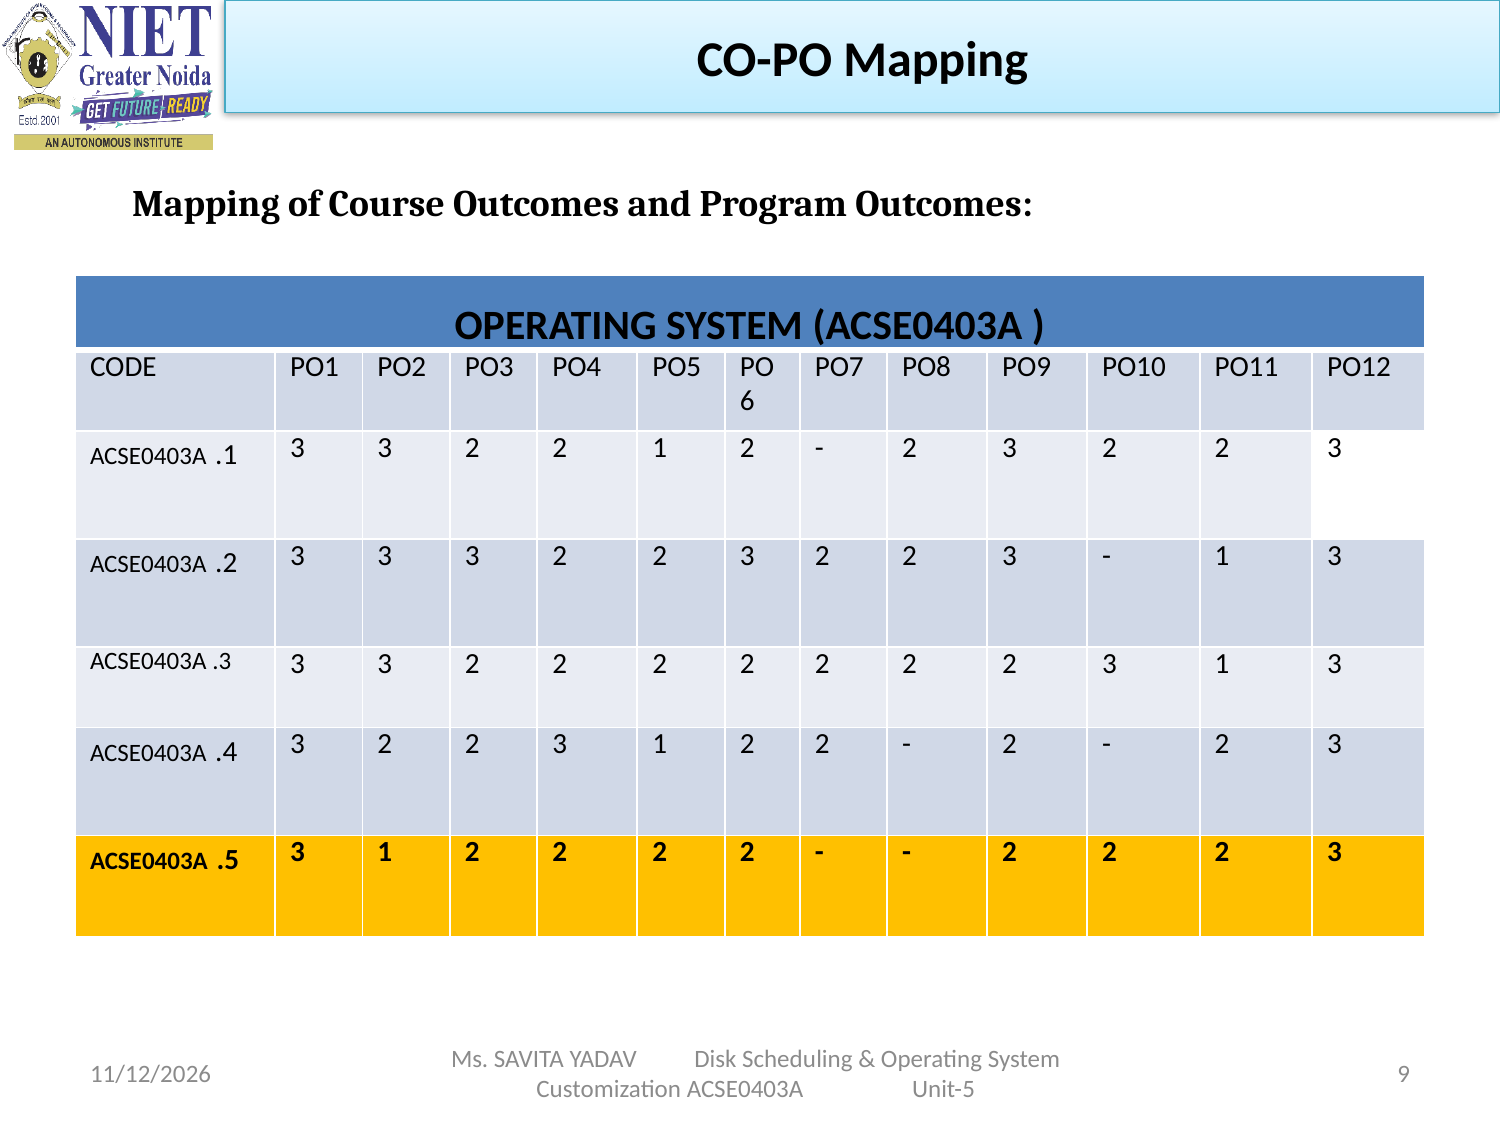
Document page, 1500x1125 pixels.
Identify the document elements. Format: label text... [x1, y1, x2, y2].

table_cell 2 [1201, 728, 1311, 835]
table_cell PO11 [1201, 353, 1311, 430]
text_box Mapping of Course Outcomes and Program Outcomes: [117, 171, 1430, 232]
table_cell 3 [451, 540, 536, 646]
table_cell 1 [638, 432, 724, 538]
table_cell 2 [1201, 432, 1311, 538]
table_cell 2 [638, 836, 724, 936]
table_cell - [1088, 728, 1199, 835]
table_cell 3 [276, 648, 362, 727]
table_cell PO10 [1088, 353, 1199, 430]
table_cell 3 [726, 540, 799, 646]
table_cell PO8 [888, 353, 986, 430]
table_cell 2 [801, 540, 886, 646]
table_cell - [888, 728, 986, 835]
table_cell 3 [276, 432, 362, 538]
table_cell 2 [988, 728, 1086, 835]
table_cell PO3 [451, 353, 536, 430]
table_cell 3 [988, 432, 1086, 538]
table_cell 3 [276, 540, 362, 646]
table_cell 2 [538, 648, 636, 727]
table_cell PO2 [363, 353, 449, 430]
table_cell 3 [1313, 728, 1424, 835]
table_cell 2 [888, 648, 986, 727]
table_cell 3 [363, 648, 449, 727]
table_cell 2 [451, 836, 536, 936]
table_cell 3 [538, 728, 636, 835]
table_cell 3 [1088, 648, 1199, 727]
table_cell PO5 [638, 353, 724, 430]
table_cell 2 [363, 728, 449, 835]
table_cell - [888, 836, 986, 936]
table_cell CODE [76, 353, 274, 430]
table_cell PO6 [726, 353, 799, 430]
table_cell PO7 [801, 353, 886, 430]
table_cell 2 [988, 836, 1086, 936]
table_cell 2 [888, 540, 986, 646]
table_cell 2 [538, 836, 636, 936]
table_header OPERATING SYSTEM (ACSE0403A ) [76, 276, 1424, 347]
table_cell PO12 [1313, 353, 1424, 430]
table_cell ACSE0403A .2 [76, 540, 274, 646]
table_cell 2 [638, 540, 724, 646]
table_cell 2 [726, 648, 799, 727]
text_box CO-PO Mapping [224, 0, 1500, 113]
table_cell 2 [451, 432, 536, 538]
table_cell 2 [451, 728, 536, 835]
table_cell 3 [363, 540, 449, 646]
table_cell 3 [988, 540, 1086, 646]
footer Ms. SAVITA YADAV Disk Scheduling & Operating System Customization ACSE0403A Unit-5 [412, 1042, 1100, 1103]
table_cell 3 [1313, 432, 1424, 538]
picture [2, 3, 213, 150]
table_cell 2 [451, 648, 536, 727]
table_cell 2 [638, 648, 724, 727]
table_cell 3 [1313, 836, 1424, 936]
table_cell 1 [1201, 540, 1311, 646]
table_cell - [801, 836, 886, 936]
table_cell PO1 [276, 353, 362, 430]
table_cell 3 [1313, 540, 1424, 646]
table_cell 2 [726, 728, 799, 835]
table_cell 2 [801, 728, 886, 835]
table_cell ACSE0403A .3 [76, 648, 274, 727]
table_cell 1 [1201, 648, 1311, 727]
table_cell 3 [1313, 648, 1424, 727]
table_cell 2 [538, 432, 636, 538]
table_cell 2 [538, 540, 636, 646]
table_cell 3 [276, 836, 362, 936]
table_cell 2 [801, 648, 886, 727]
table_cell PO4 [538, 353, 636, 430]
slide_number 9 [1100, 1042, 1425, 1103]
table_cell PO9 [988, 353, 1086, 430]
table_cell 3 [276, 728, 362, 835]
table_cell 1 [363, 836, 449, 936]
table_cell ACSE0403A .1 [76, 432, 274, 538]
table_cell ACSE0403A .5 [76, 836, 274, 936]
table_cell - [1088, 540, 1199, 646]
table_cell - [801, 432, 886, 538]
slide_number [75, 1042, 412, 1103]
table_cell 2 [726, 836, 799, 936]
table_cell 1 [638, 728, 724, 835]
table_cell 2 [726, 432, 799, 538]
table_cell 3 [363, 432, 449, 538]
table_cell 2 [1088, 432, 1199, 538]
table_cell 2 [1201, 836, 1311, 936]
table_cell 2 [1088, 836, 1199, 936]
table_cell 2 [888, 432, 986, 538]
table_cell ACSE0403A .4 [76, 728, 274, 835]
table_cell 2 [988, 648, 1086, 727]
